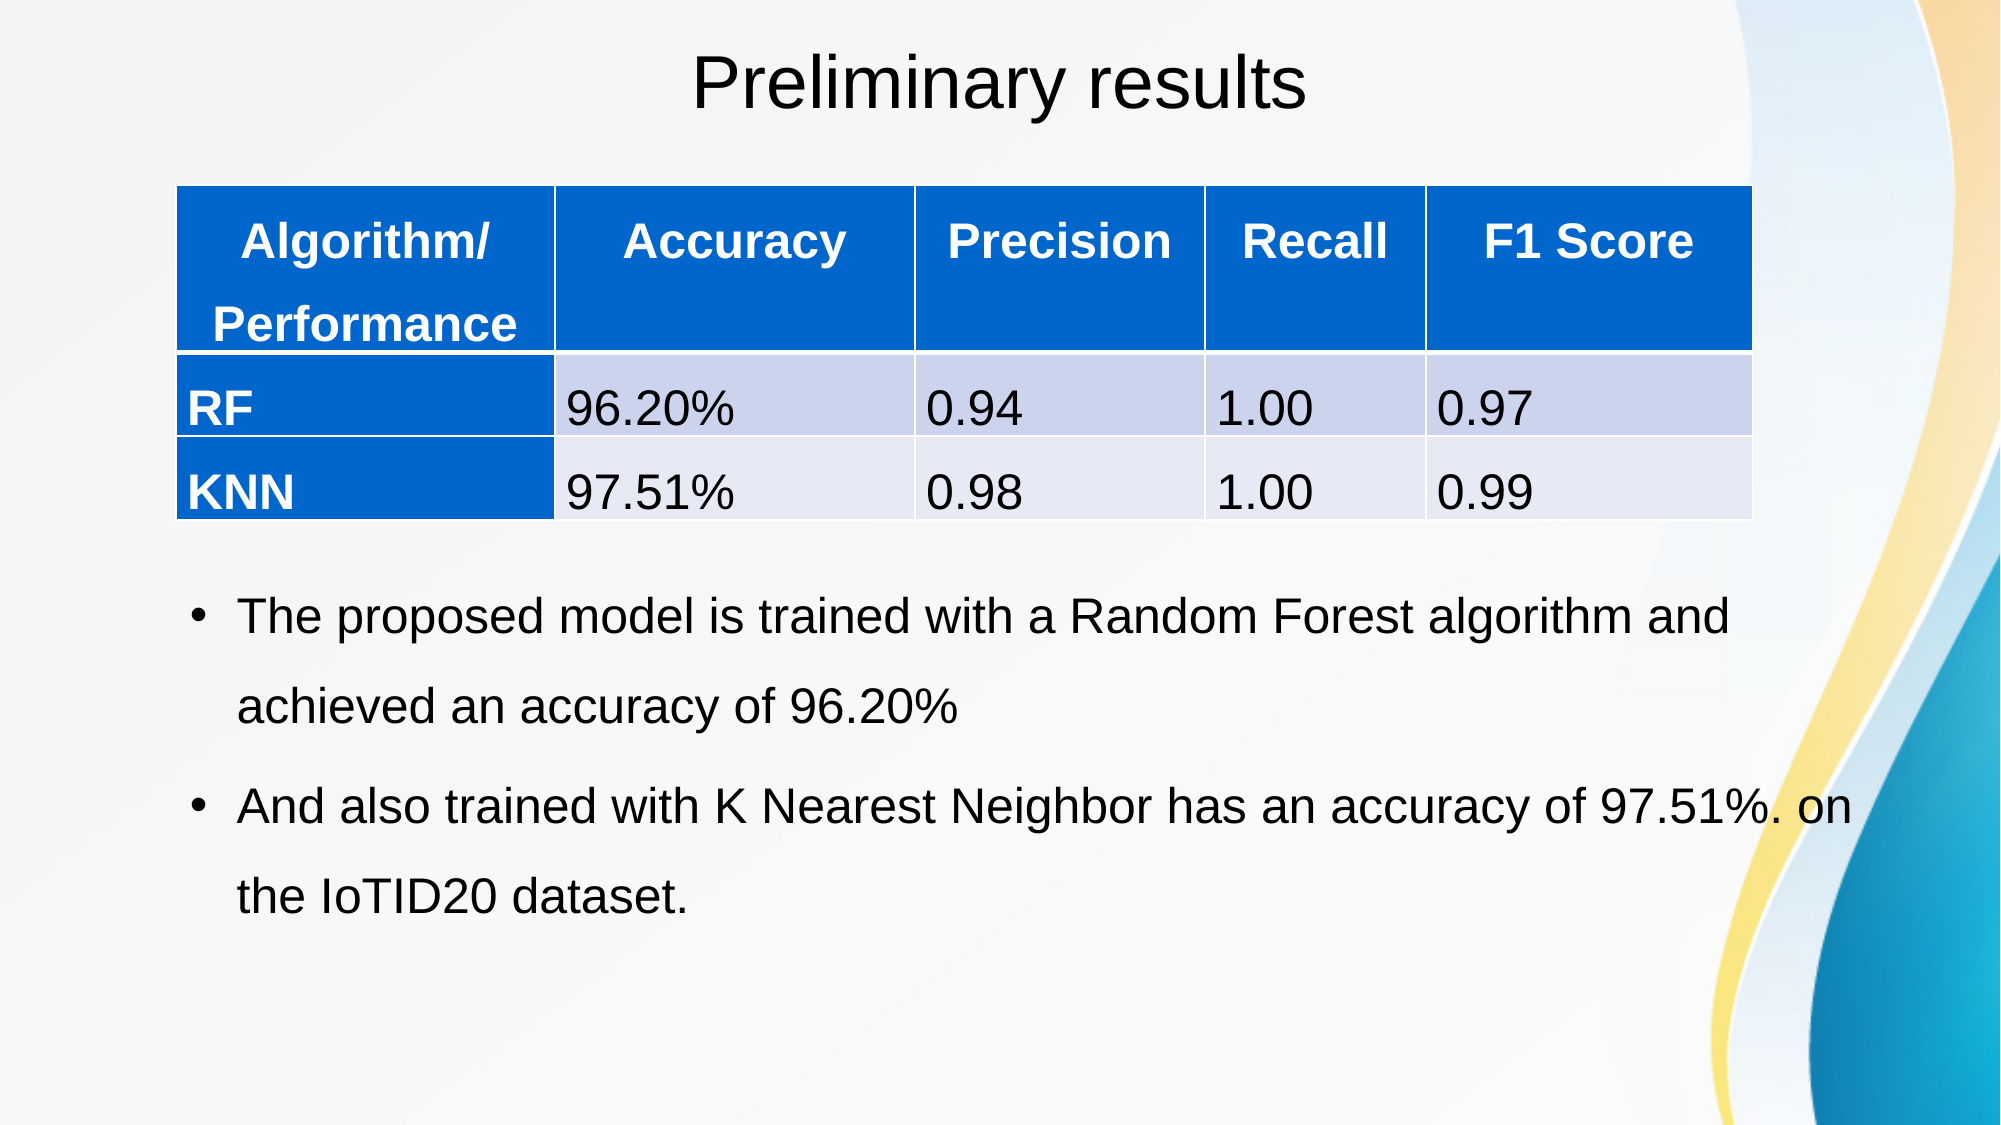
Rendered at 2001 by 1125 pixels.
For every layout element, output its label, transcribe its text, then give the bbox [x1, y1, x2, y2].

table_cell 0.97 [1427, 355, 1752, 435]
table_cell 96.20% [556, 355, 914, 435]
table_cell 97.51% [556, 437, 914, 519]
list The proposed model is trained with a Random Forest algorithm and achieved an accuracy of 96.20% And also trained with K Nearest Neighbor has an accuracy of 97.51%. on the IoTID20 dataset. [99, 546, 1901, 869]
title Preliminary results [99, 30, 1901, 127]
table_cell 0.94 [916, 355, 1204, 435]
table_header Precision [916, 186, 1204, 350]
table_cell 1.00 [1206, 355, 1425, 435]
table_cell RF [177, 355, 554, 435]
table_header F1 Score [1427, 186, 1752, 350]
table_cell 1.00 [1206, 437, 1425, 519]
table_cell 0.98 [916, 437, 1204, 519]
table_header Accuracy [556, 186, 914, 350]
table_header Recall [1206, 186, 1425, 350]
table_cell 0.99 [1427, 437, 1752, 519]
table_cell KNN [177, 437, 554, 519]
table_header Algorithm/ Performance [177, 186, 554, 350]
picture [0, 0, 2001, 1125]
